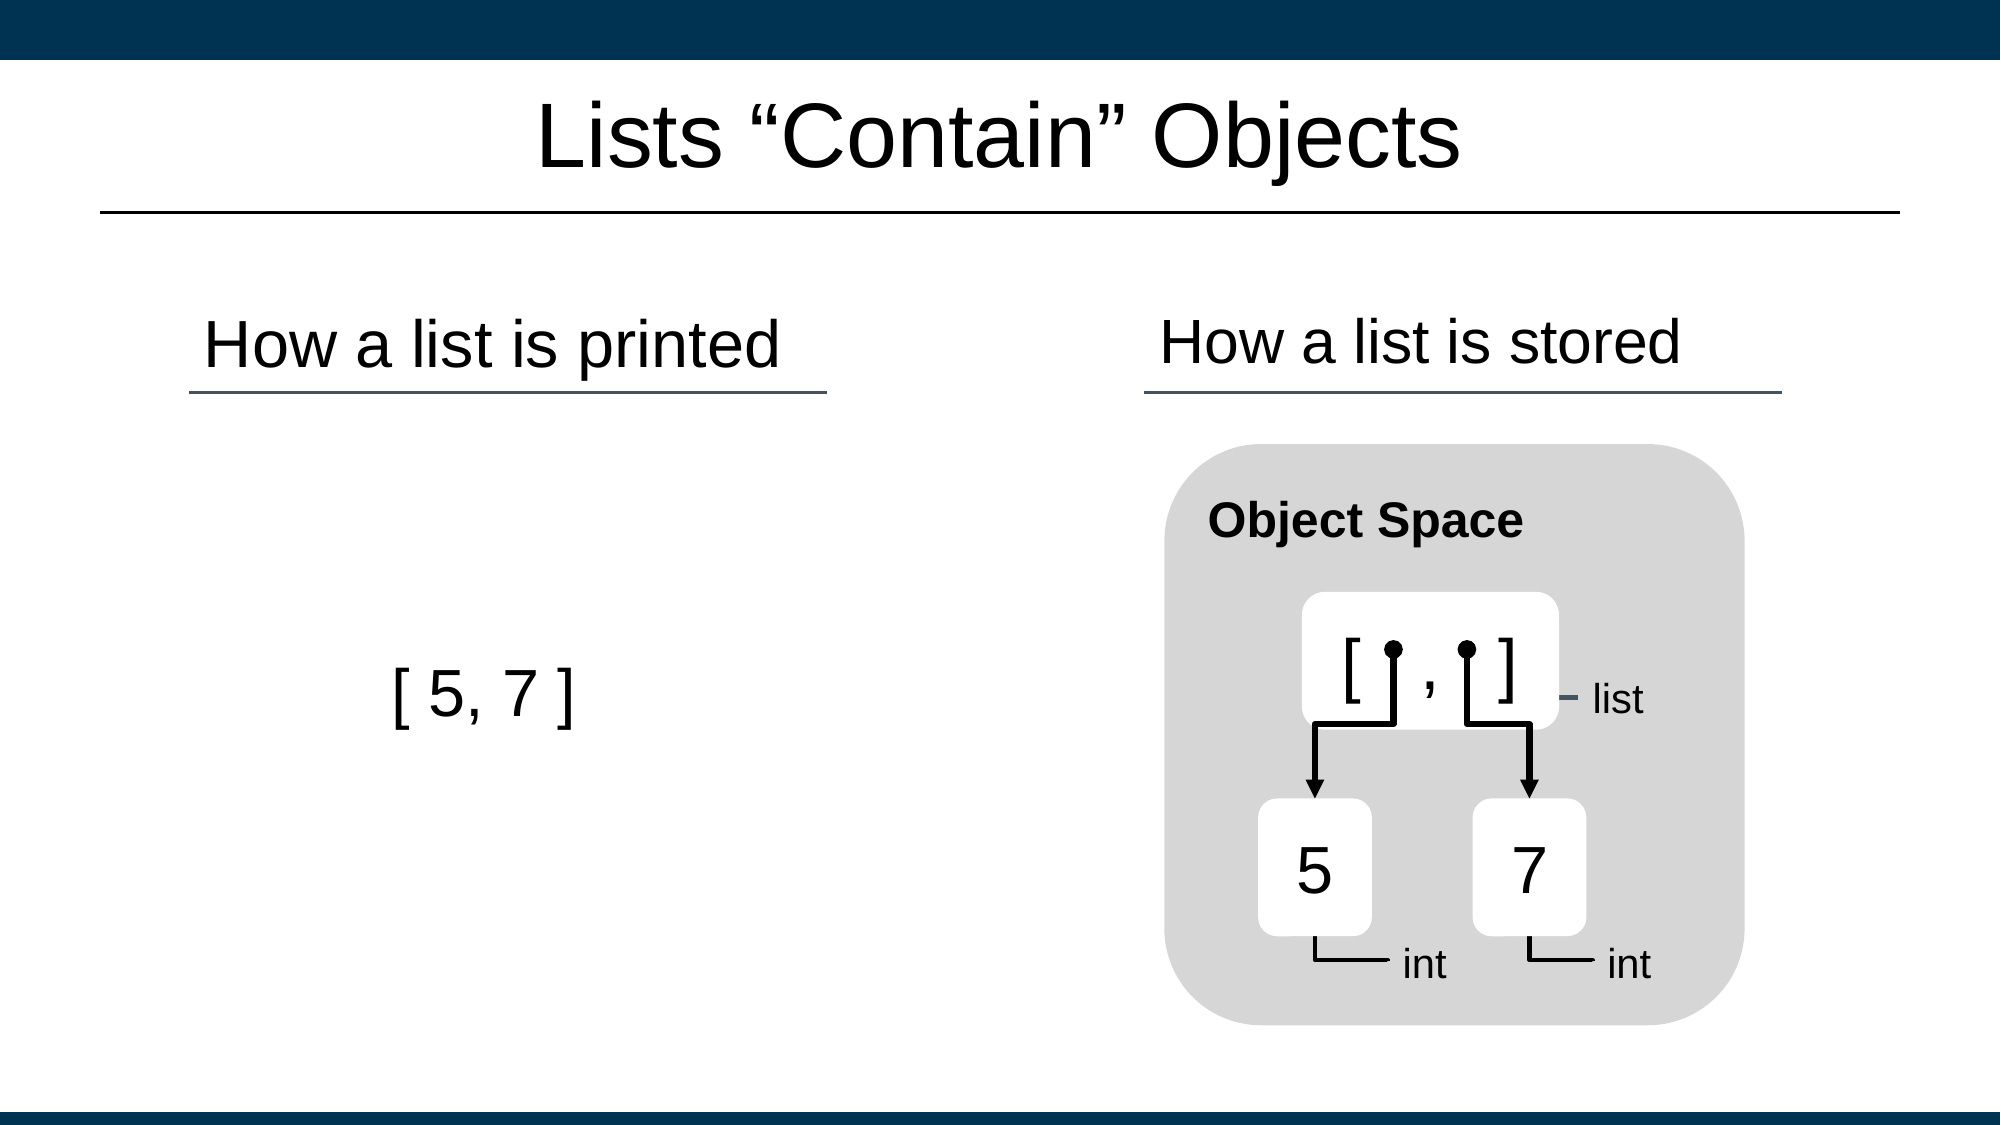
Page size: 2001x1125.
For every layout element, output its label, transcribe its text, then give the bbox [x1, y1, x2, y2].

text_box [1143, 285, 1783, 1026]
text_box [188, 285, 828, 739]
title Lists “Contain” Objects [99, 37, 1900, 225]
